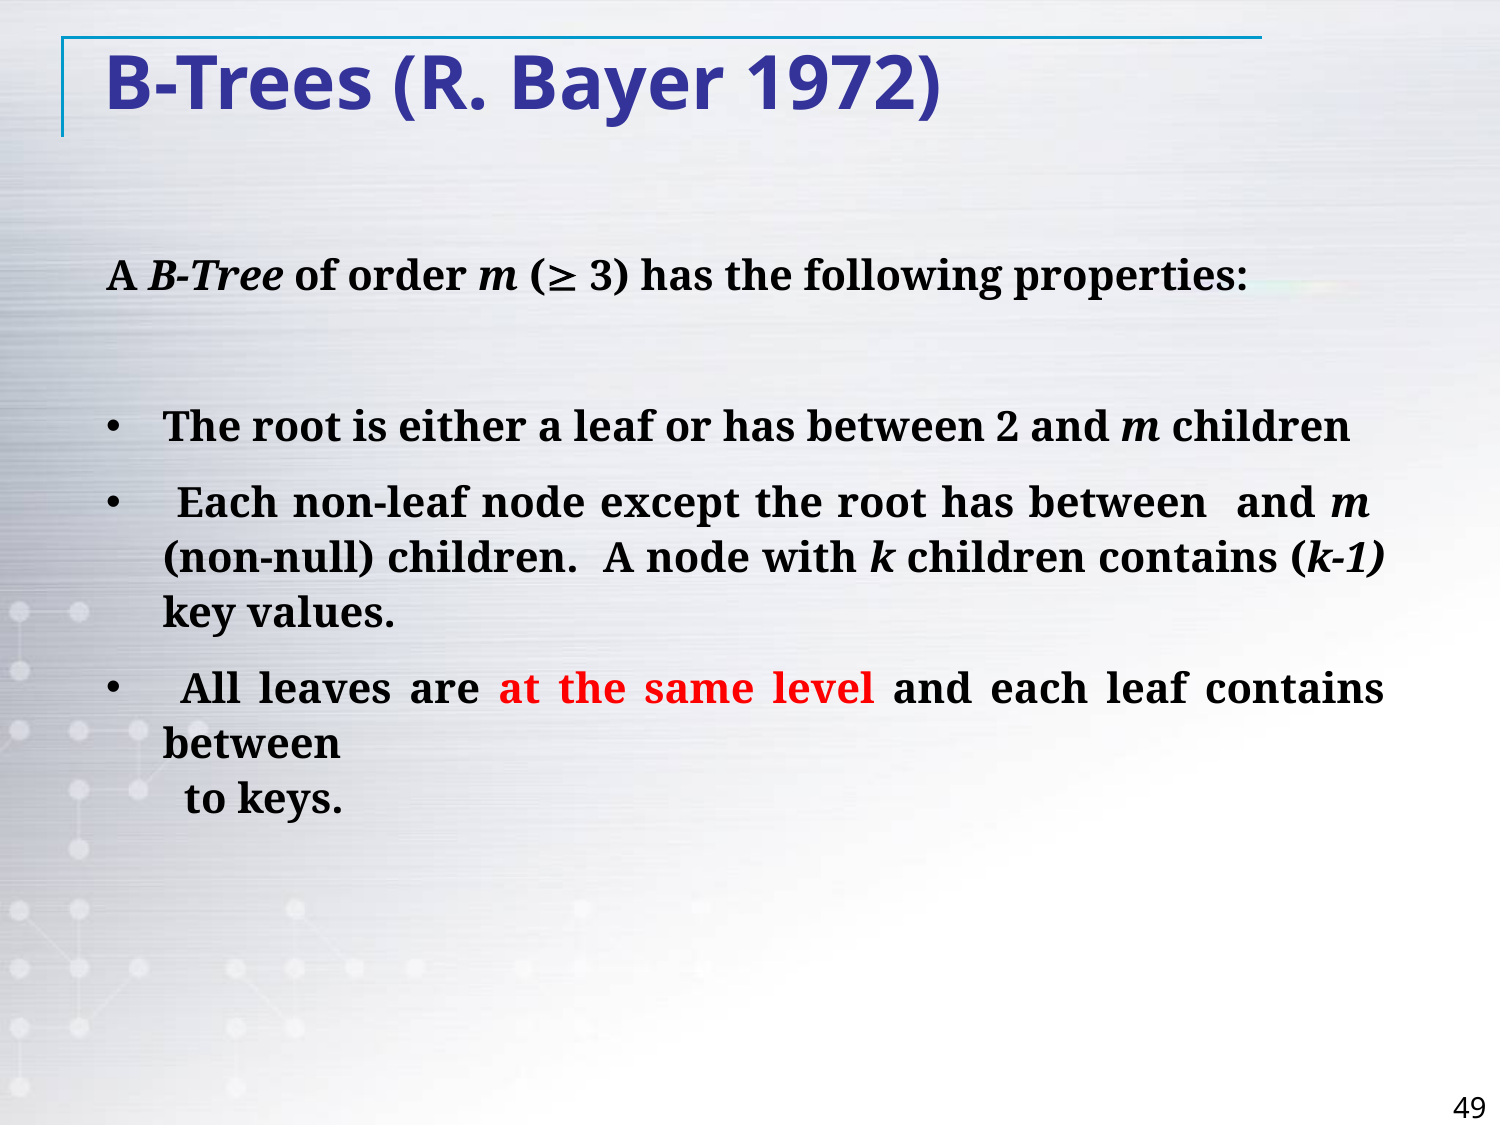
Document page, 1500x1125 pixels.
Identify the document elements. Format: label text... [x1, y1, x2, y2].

picture [0, 0, 1500, 1125]
slide_number 49 [1151, 1082, 1500, 1125]
text_box B-Trees (R. Bayer 1972) [88, 44, 1364, 115]
